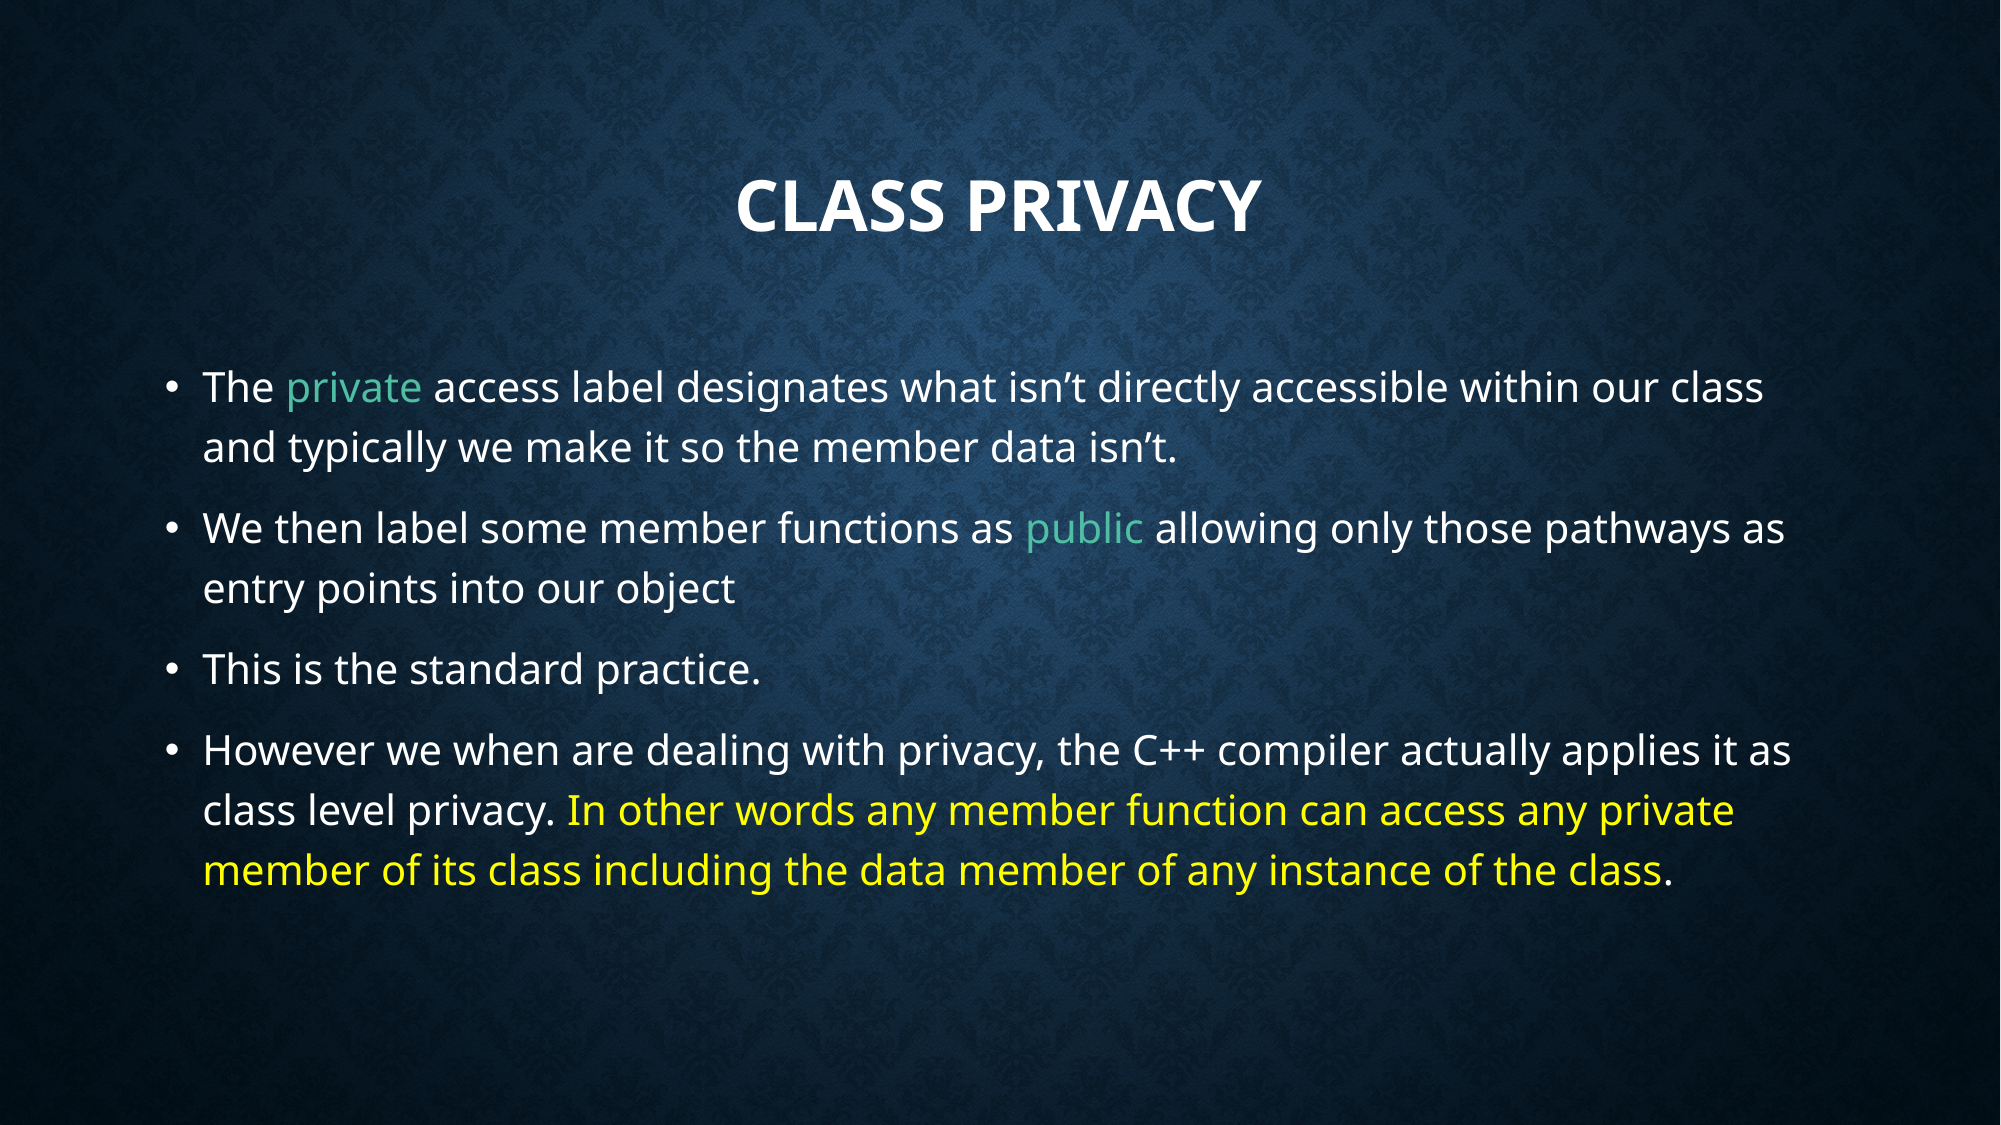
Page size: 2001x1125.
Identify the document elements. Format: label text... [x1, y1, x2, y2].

list The private access label designates what isn’t directly accessible within our class and typically we make it so the member data isn’t. We then label some member functions as public allowing only those pathways as entry points into our object This is the standard practice. However we when are dealing with privacy, the C++ compiler actually applies it as class level privacy. In other words any member function can access any private member of its class including the data member of any instance of the class. [149, 343, 1849, 950]
title Class Privacy [149, 99, 1849, 318]
